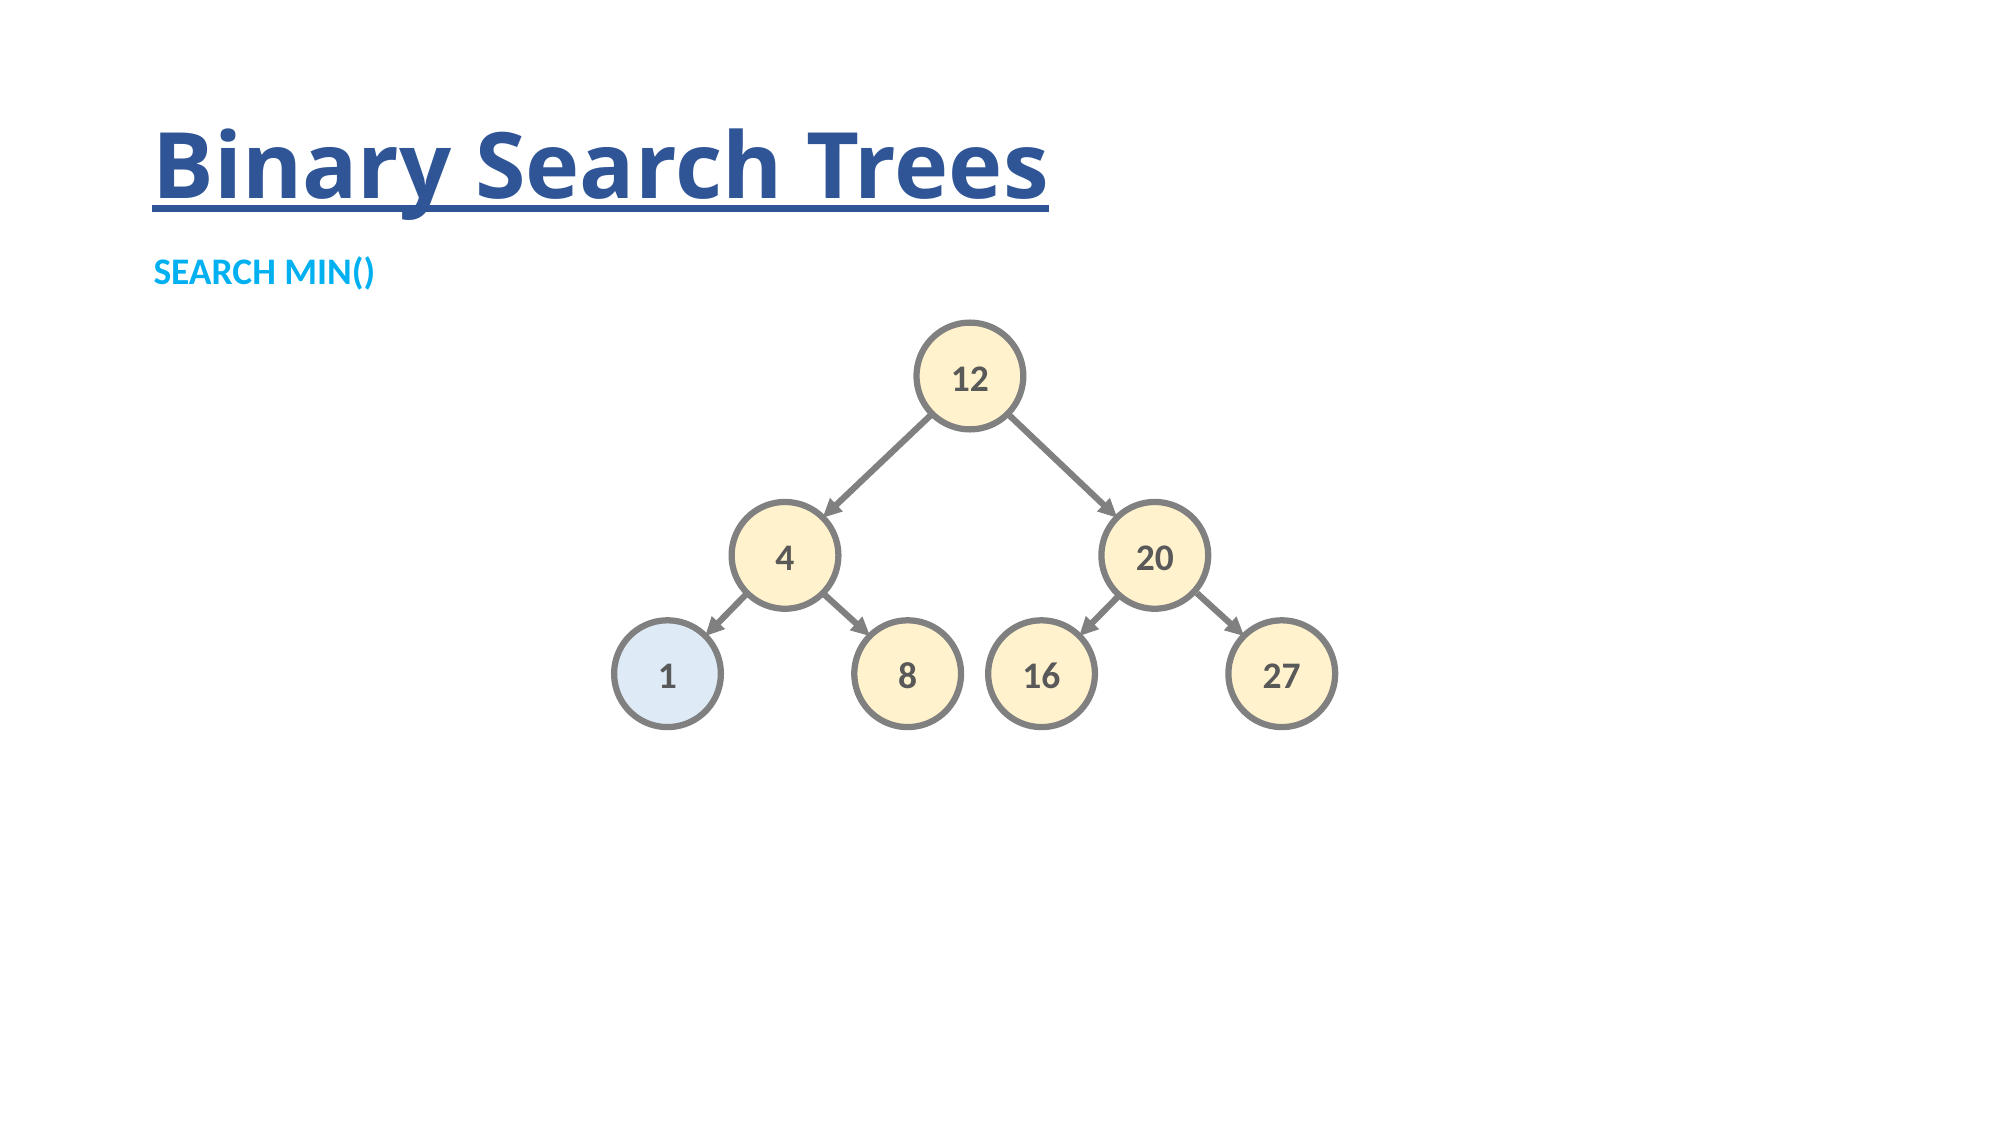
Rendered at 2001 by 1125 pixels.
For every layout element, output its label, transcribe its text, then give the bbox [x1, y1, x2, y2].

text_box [822, 413, 933, 518]
text_box SEARCH MIN() [138, 239, 391, 300]
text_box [1079, 593, 1122, 636]
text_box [1196, 593, 1245, 636]
text_box 8 [853, 619, 963, 729]
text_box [822, 593, 870, 636]
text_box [1007, 413, 1118, 518]
text_box 20 [1100, 500, 1210, 610]
text_box 27 [1227, 619, 1337, 729]
text_box 1 [613, 619, 722, 729]
text_box 16 [987, 619, 1096, 729]
title Binary Search Trees [137, 59, 1863, 278]
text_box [705, 593, 748, 636]
text_box 4 [730, 500, 840, 610]
text_box 12 [915, 321, 1025, 431]
